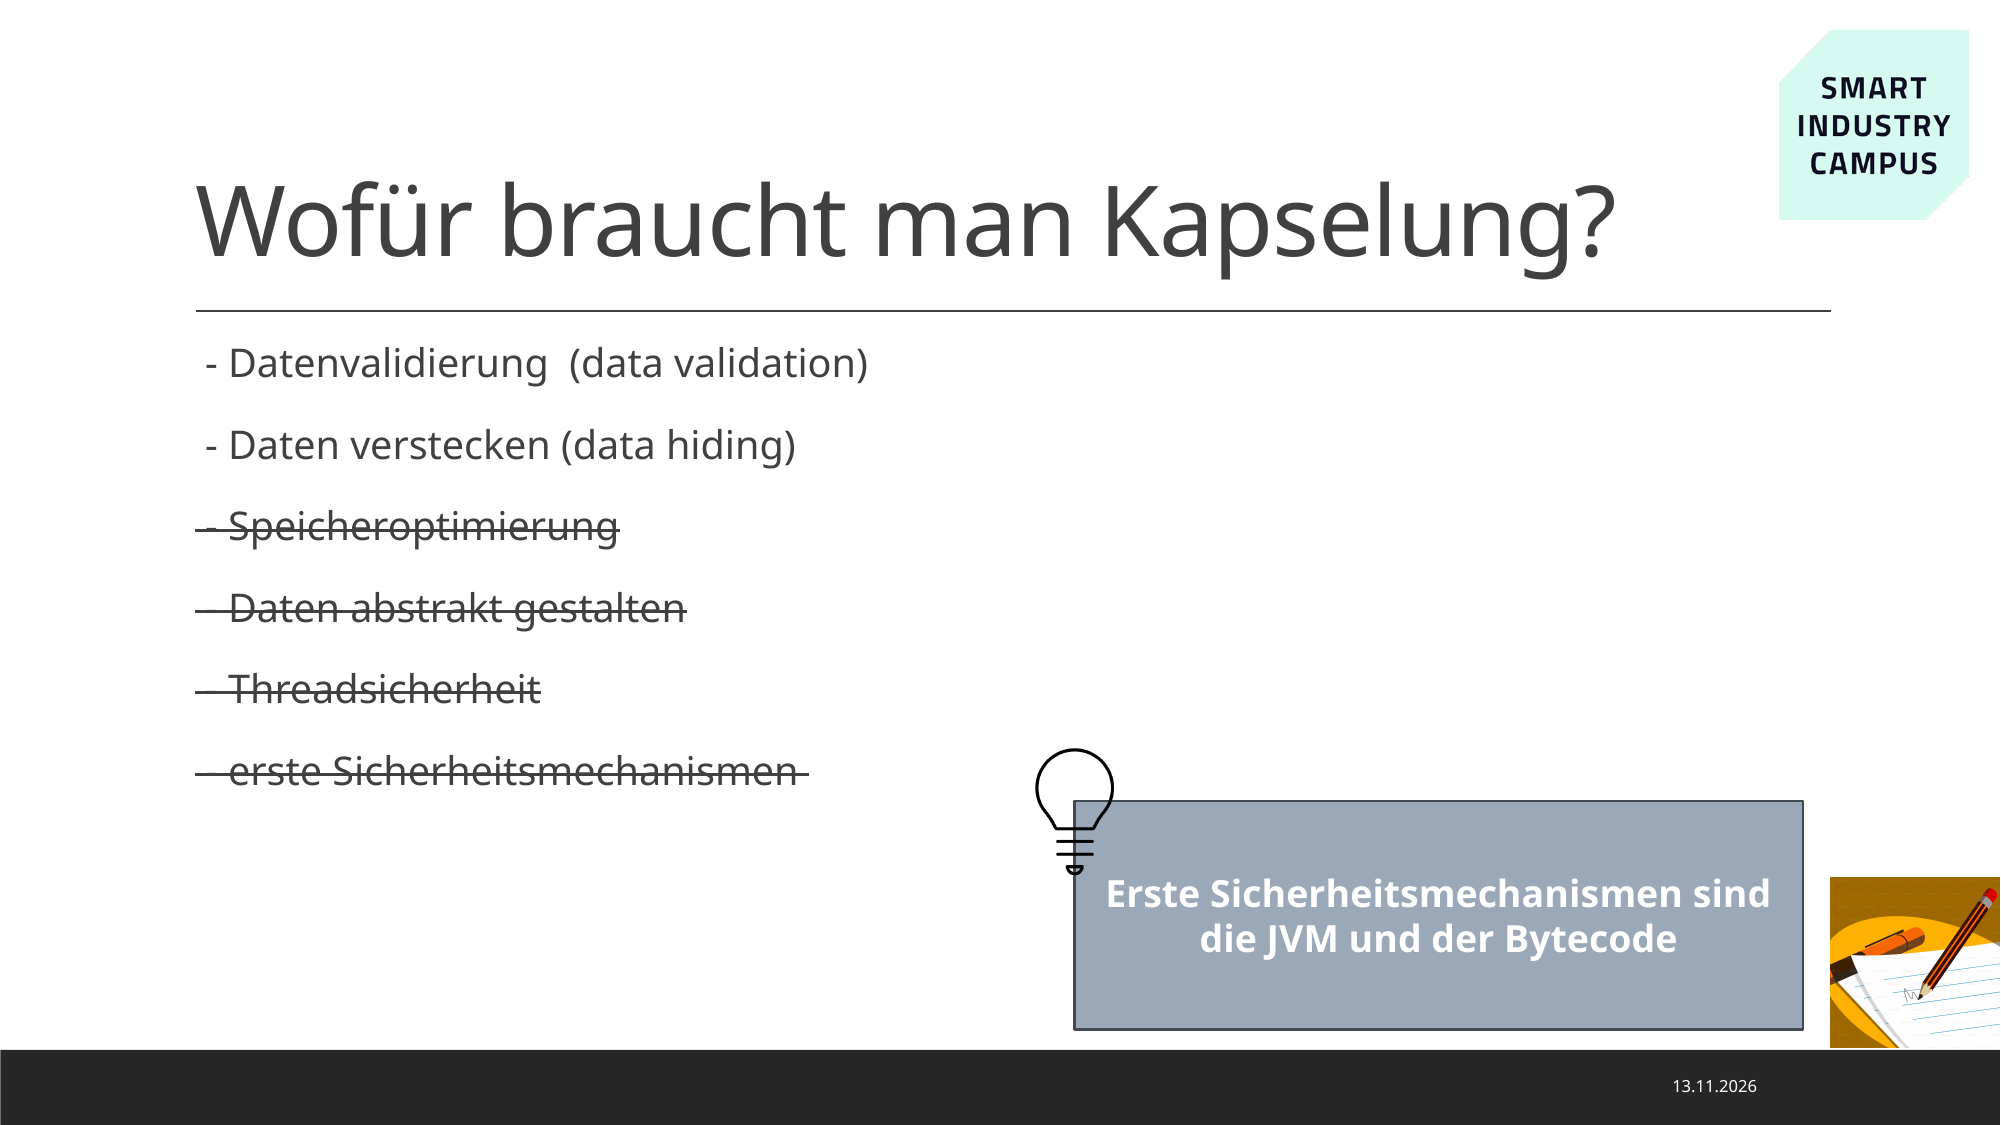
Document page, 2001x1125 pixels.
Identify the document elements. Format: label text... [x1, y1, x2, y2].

list - Datenvalidierung (data validation) - Daten verstecken (data hiding) - Speicheroptimierung - Daten abstrakt gestalten - Threadsicherheit - erste Sicherheitsmechanismen [180, 326, 1830, 944]
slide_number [1348, 1057, 1773, 1118]
title Wofür braucht man Kapselung? [180, 47, 1830, 285]
picture [999, 736, 1151, 888]
text_box Erste Sicherheitsmechanismen sind die JVM und der Bytecode [1073, 800, 1804, 1031]
picture [1778, 30, 1969, 220]
picture [1829, 876, 2000, 1049]
